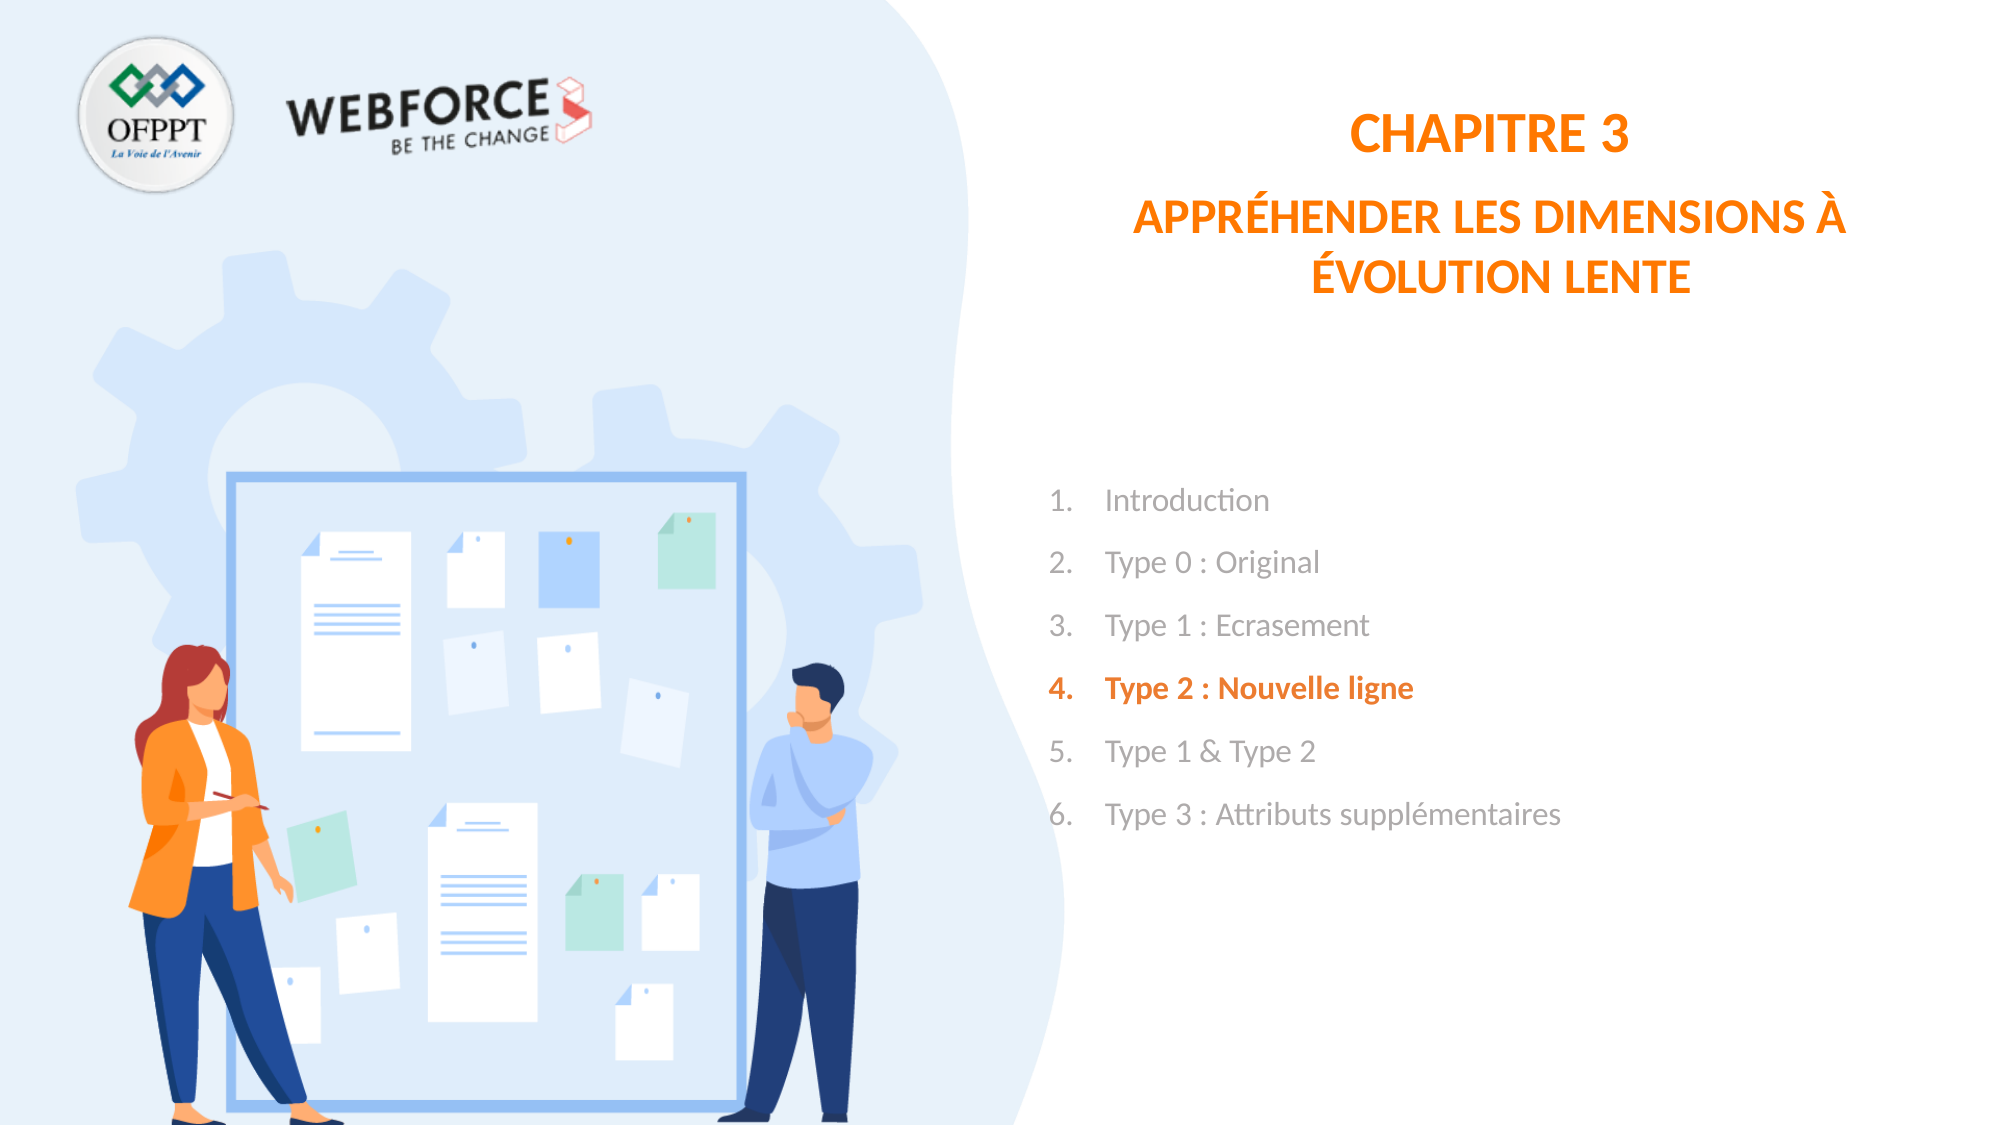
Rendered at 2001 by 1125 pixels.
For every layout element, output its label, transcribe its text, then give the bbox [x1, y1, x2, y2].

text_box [0, 0, 1066, 1125]
text_box APPRÉHENDER LES DIMENSIONS À ÉVOLUTION LENTE [1131, 181, 1851, 304]
text_box Introduction Type 0 : Original Type 1 : Ecrasement Type 2 : Nouvelle ligne Type 1 & Type 2 Type 3 : Attributs supplémentaires [1071, 452, 1571, 832]
title CHAPITRE 3 [1071, 92, 1635, 282]
